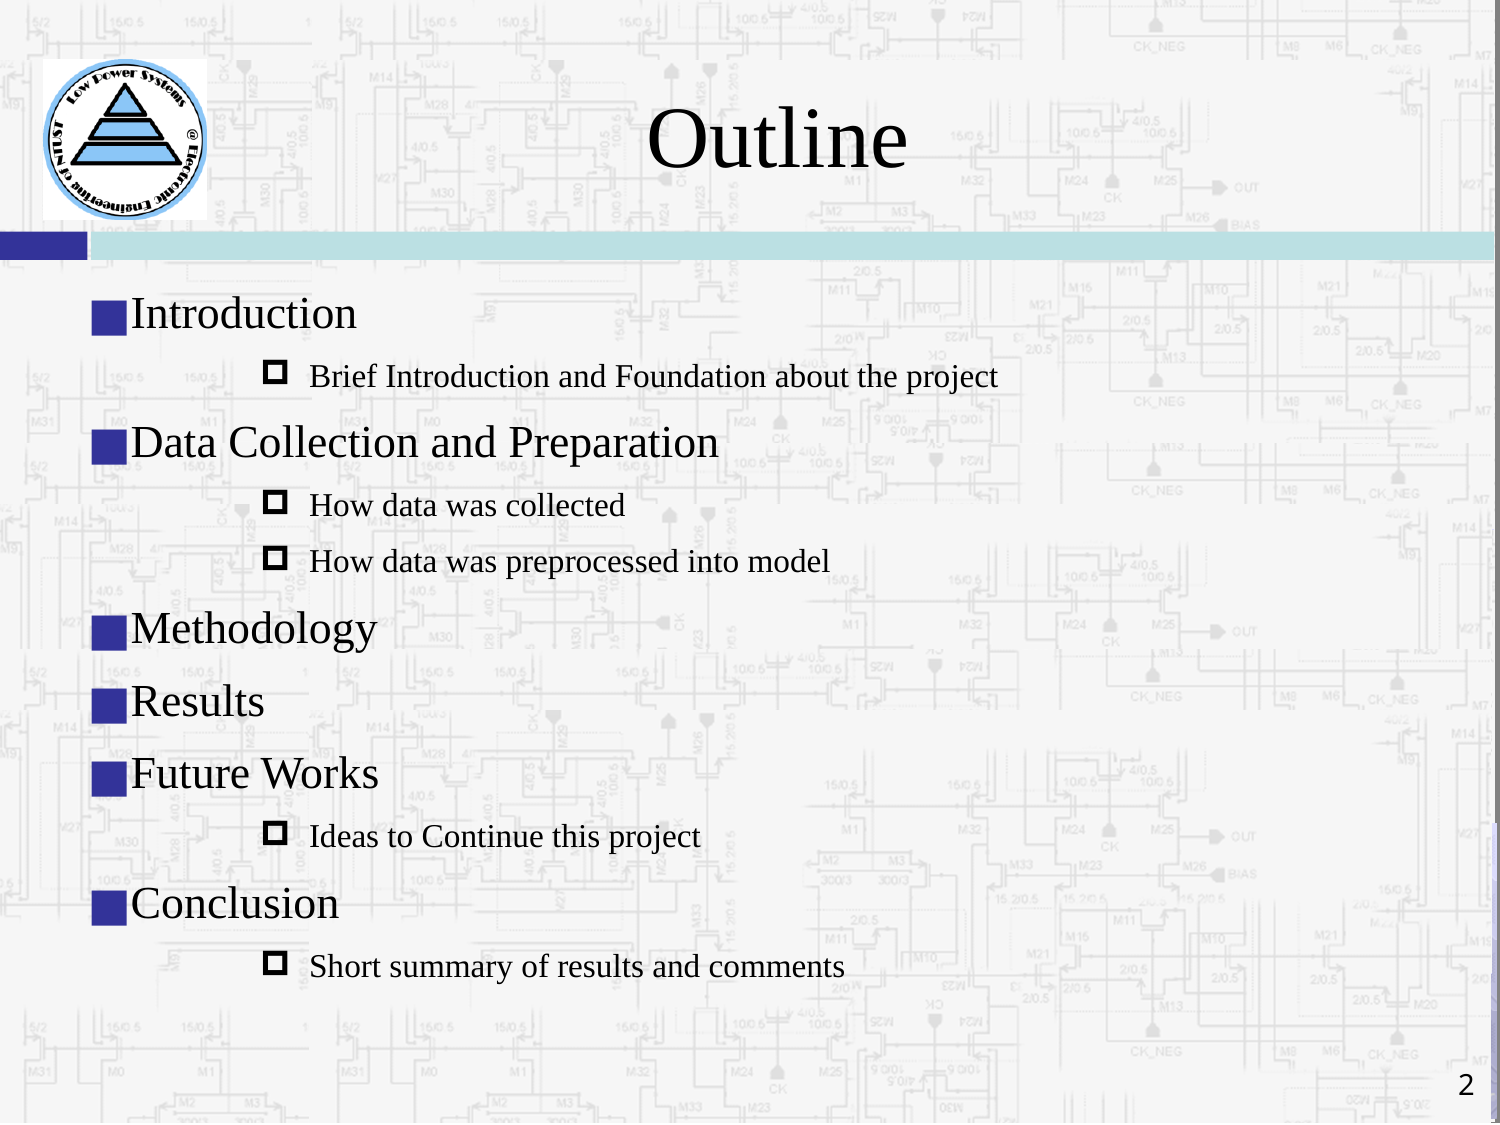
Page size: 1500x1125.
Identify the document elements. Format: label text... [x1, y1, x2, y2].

title Outline [186, 38, 1370, 184]
picture [0, 0, 1500, 1123]
slide_number ‹#› [1139, 1058, 1490, 1114]
text_box Introduction Brief Introduction and Foundation about the project Data Collection and Preparation How data was collected How data was preprocessed into model Methodology Results Future Works Ideas to Continue this project Conclusion Short summary of results and comments [76, 184, 1457, 1113]
